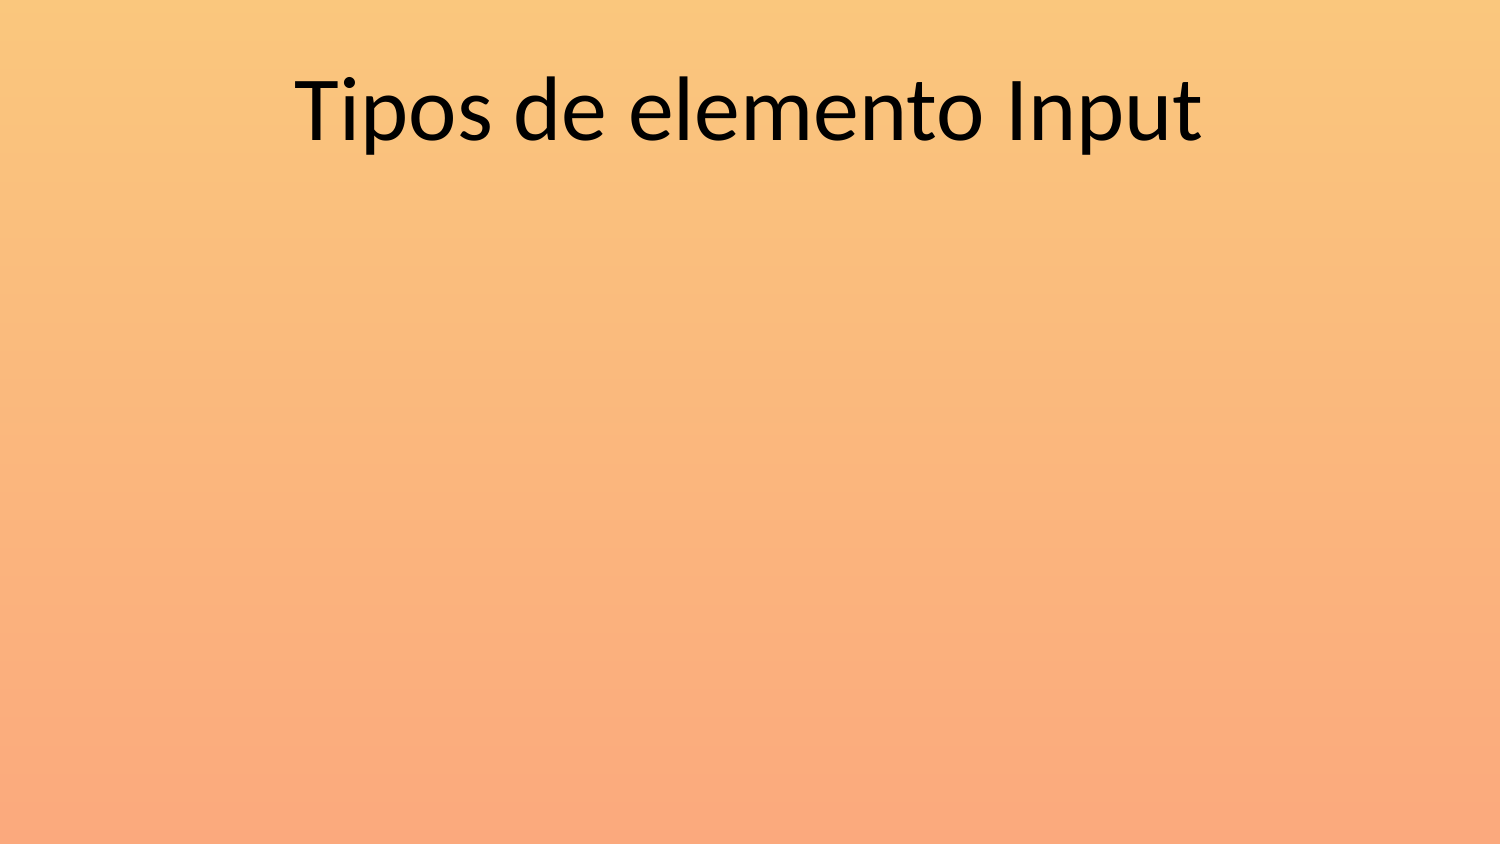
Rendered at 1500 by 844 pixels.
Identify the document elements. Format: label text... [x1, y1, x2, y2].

title Tipos de elemento Input [75, 33, 1425, 175]
